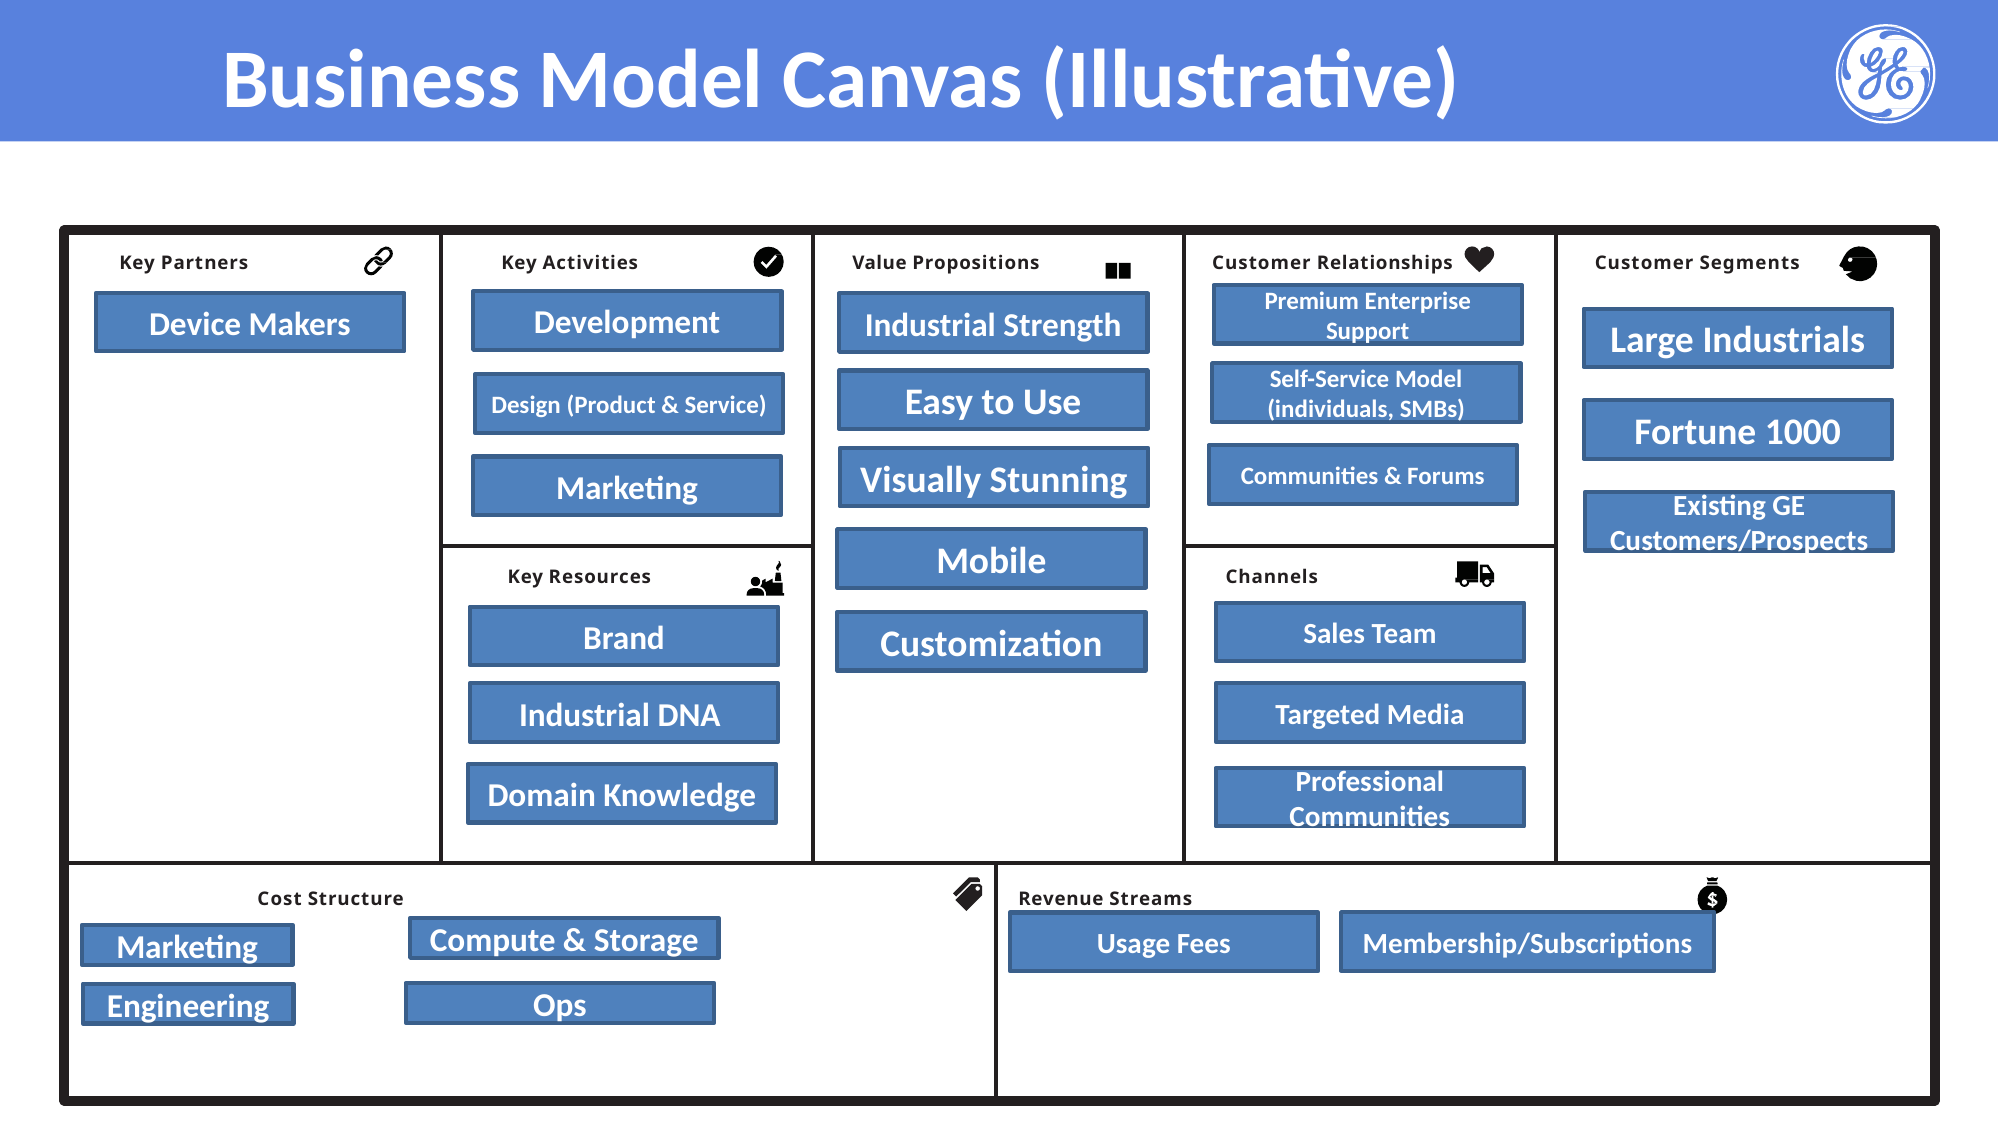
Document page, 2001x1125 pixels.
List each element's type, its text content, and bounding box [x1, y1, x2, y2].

text_box Revenue Streams [1017, 886, 1230, 910]
text_box Ops [404, 981, 716, 1025]
text_box Customer Relationships [1210, 250, 1471, 274]
text_box Membership/Subscriptions [1339, 910, 1716, 973]
text_box [1455, 561, 1479, 587]
text_box Key Resources [506, 564, 668, 588]
text_box [955, 883, 983, 912]
text_box [442, 547, 812, 862]
text_box Self-Service Model (individuals, SMBs) [1210, 361, 1523, 424]
text_box [64, 863, 996, 1101]
text_box Customer Segments [1593, 250, 1819, 274]
text_box Industrial Strength [837, 291, 1150, 354]
text_box Brand [468, 605, 780, 667]
text_box Domain Knowledge [466, 762, 778, 825]
text_box [813, 230, 1184, 862]
text_box [1556, 230, 1935, 862]
text_box Professional Communities [1214, 766, 1526, 828]
text_box Device Makers [94, 291, 406, 353]
text_box [1185, 547, 1555, 862]
text_box Visually Stunning [838, 446, 1150, 508]
text_box Usage Fees [1008, 910, 1320, 973]
text_box [997, 863, 1935, 1101]
text_box [364, 256, 383, 276]
text_box Design (Product & Service) [473, 372, 785, 435]
text_box Communities & Forums [1207, 443, 1519, 506]
text_box [57, 230, 64, 1101]
text_box [746, 588, 765, 596]
text_box [1839, 246, 1878, 282]
text_box Marketing [80, 923, 295, 967]
text_box [1118, 262, 1131, 279]
text_box [64, 230, 441, 862]
text_box [1706, 877, 1719, 882]
text_box Development [471, 289, 784, 352]
text_box [0, 0, 1998, 142]
text_box [1105, 262, 1118, 279]
text_box [774, 572, 782, 582]
text_box Cost Structure [256, 886, 433, 910]
text_box Channels [1224, 564, 1327, 588]
text_box [1185, 230, 1555, 546]
text_box [374, 246, 393, 266]
text_box Sales Team [1214, 601, 1526, 663]
text_box Marketing [471, 454, 783, 517]
text_box Fortune 1000 [1582, 398, 1894, 461]
text_box Targeted Media [1214, 681, 1526, 744]
text_box Value Propositions [850, 250, 1055, 274]
text_box [1479, 564, 1495, 587]
text_box Business Model Canvas (Illustrative) [14, 16, 1669, 104]
text_box Compute & Storage [408, 916, 721, 960]
text_box [442, 230, 812, 546]
text_box [1707, 892, 1718, 908]
text_box Premium Enterprise Support [1212, 283, 1524, 346]
text_box Existing GE Customers/Prospects [1583, 490, 1895, 553]
text_box Engineering [81, 982, 296, 1026]
text_box Industrial DNA [468, 681, 780, 744]
text_box [1697, 885, 1728, 914]
text_box [1835, 24, 1936, 124]
text_box Mobile [835, 527, 1148, 590]
text_box [760, 578, 785, 596]
text_box Easy to Use [837, 368, 1150, 431]
text_box [1465, 246, 1495, 273]
text_box [953, 877, 980, 897]
text_box [753, 246, 784, 277]
text_box Customization [835, 610, 1148, 673]
text_box [776, 560, 782, 571]
text_box Key Partners [118, 250, 260, 274]
text_box Key Activities [499, 250, 663, 274]
text_box Large Industrials [1582, 307, 1894, 369]
text_box [750, 576, 761, 587]
